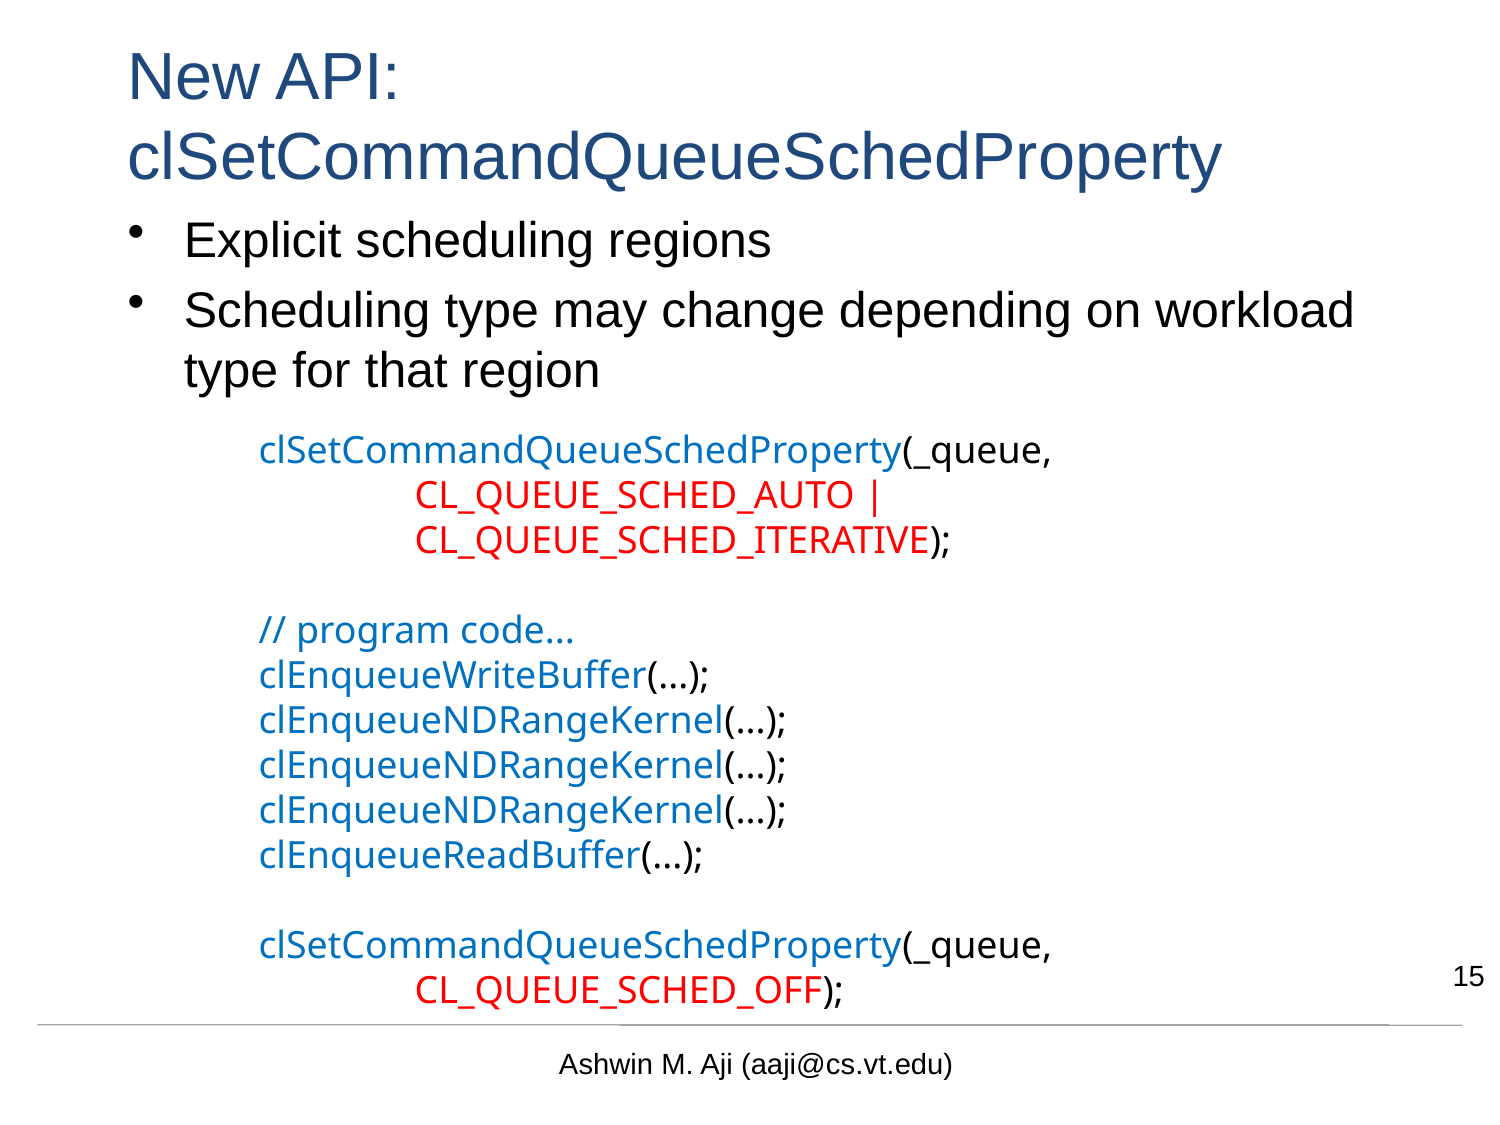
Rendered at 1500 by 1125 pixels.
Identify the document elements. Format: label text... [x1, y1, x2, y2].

title New API: clSetCommandQueueSchedProperty [112, 49, 1388, 176]
footer Ashwin M. Aji (aaji@cs.vt.edu) [374, 1037, 1138, 1088]
slide_number 15 [1424, 949, 1500, 1026]
text_box clSetCommandQueueSchedProperty(_queue, CL_QUEUE_SCHED_AUTO | CL_QUEUE_SCHED_ITERATIVE); // program code... clEnqueueWriteBuffer(...); clEnqueueNDRangeKernel(...); clEnqueueNDRangeKernel(...); clEnqueueNDRangeKernel(...); clEnqueueReadBuffer(...); clSetCommandQueueSchedProperty(_queue, CL_QUEUE_SCHED_OFF); [243, 419, 1257, 1019]
list Explicit scheduling regions Scheduling type may change depending on workload type for that region [112, 199, 1388, 951]
